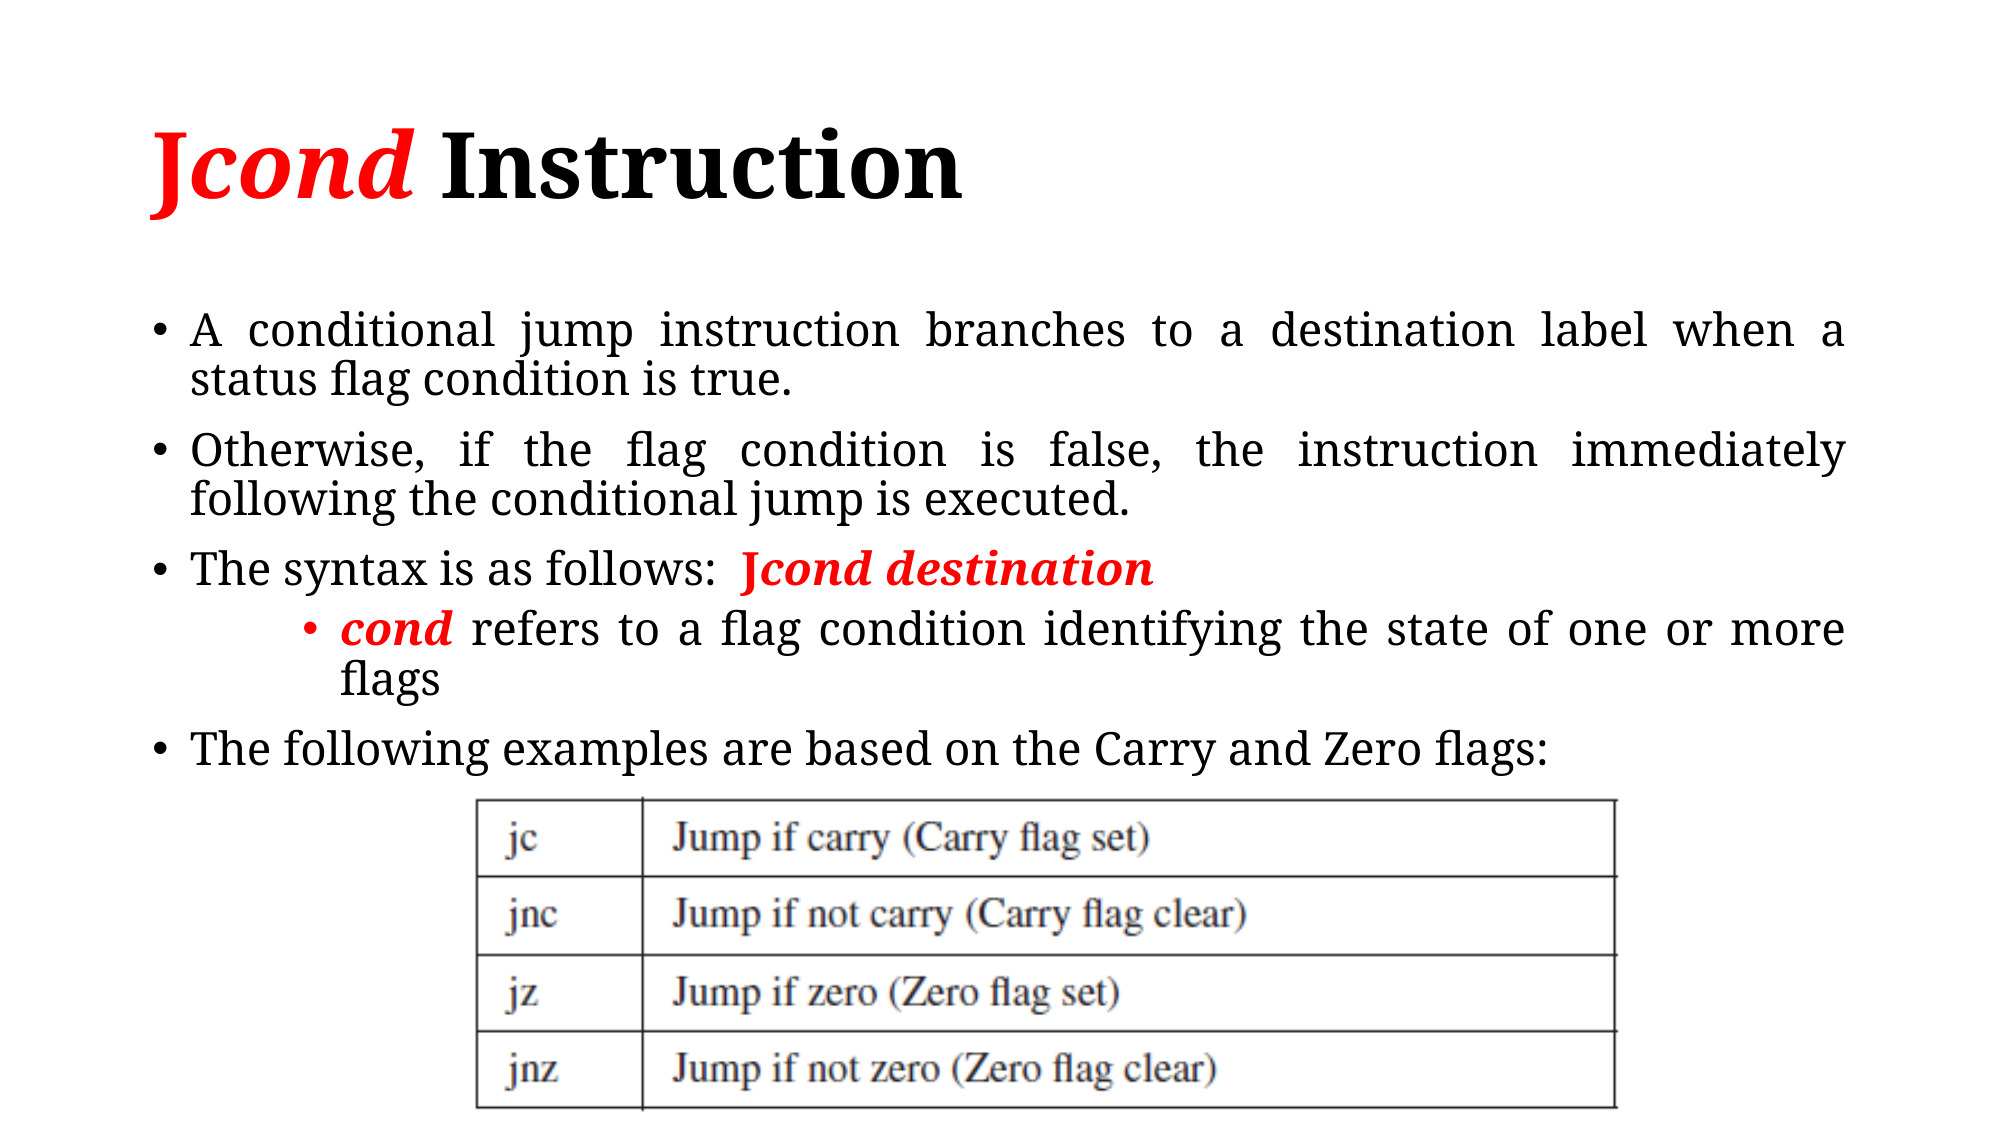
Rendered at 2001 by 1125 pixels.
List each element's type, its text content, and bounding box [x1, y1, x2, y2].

picture [463, 784, 1632, 1125]
list A conditional jump instruction branches to a destination label when a status flag condition is true. Otherwise, if the flag condition is false, the instruction immediately following the conditional jump is executed. The syntax is as follows: Jcond destination cond refers to a flag condition identifying the state of one or more flags The following examples are based on the Carry and Zero flags: [137, 299, 1863, 1014]
title Jcond Instruction [137, 59, 1863, 278]
